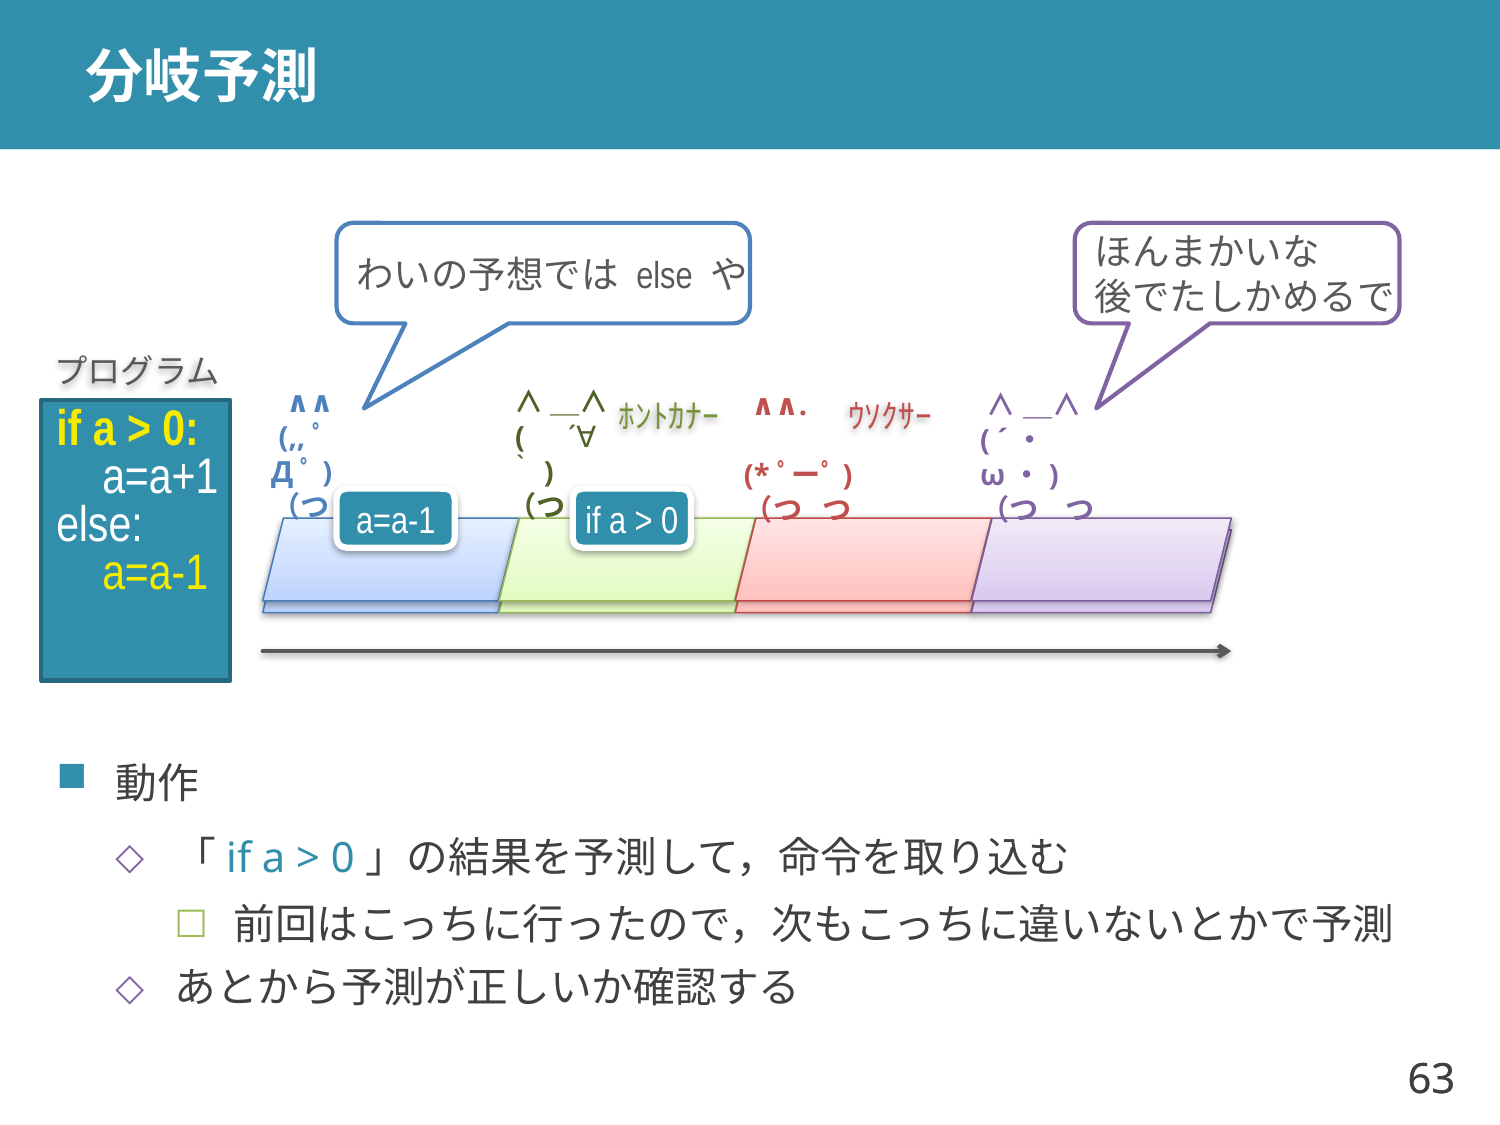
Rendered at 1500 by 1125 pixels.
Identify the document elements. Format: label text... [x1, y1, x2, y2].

text_box ∧＿∧ ( ´・ω・)（つ つ [965, 379, 1120, 516]
text_box ほんまかいな 後でたしかめるで [1072, 220, 1402, 411]
text_box a=a-1 [333, 485, 458, 516]
text_box ∧∧. (*ﾟーﾟ)（つ つ [729, 379, 872, 516]
text_box わいの予想では else や [334, 220, 753, 411]
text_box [262, 517, 498, 613]
list 動作 「if a > 0」の結果を予測して，命令を取り込む 前回はこっちに行ったので，次もこっちに違いないとかで予測 あとから予測が正しいか確認する [41, 768, 1445, 994]
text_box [734, 517, 971, 613]
text_box if a > 0: a=a+1 else: a=a-1 [39, 398, 232, 683]
title 分岐予測 [70, 0, 1500, 150]
text_box ∧∧ (,,ﾟДﾟ) （つ つ [256, 376, 399, 531]
text_box ∧＿∧ ( ´∀｀) （つ つ [492, 376, 647, 516]
text_box ﾎﾝﾄｶﾅｰ [616, 370, 721, 460]
text_box ｳｿｸｻｰ [838, 370, 943, 460]
text_box if a > 0 [569, 485, 695, 516]
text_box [498, 517, 734, 613]
text_box プログラム [85, 325, 190, 416]
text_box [971, 517, 1232, 613]
